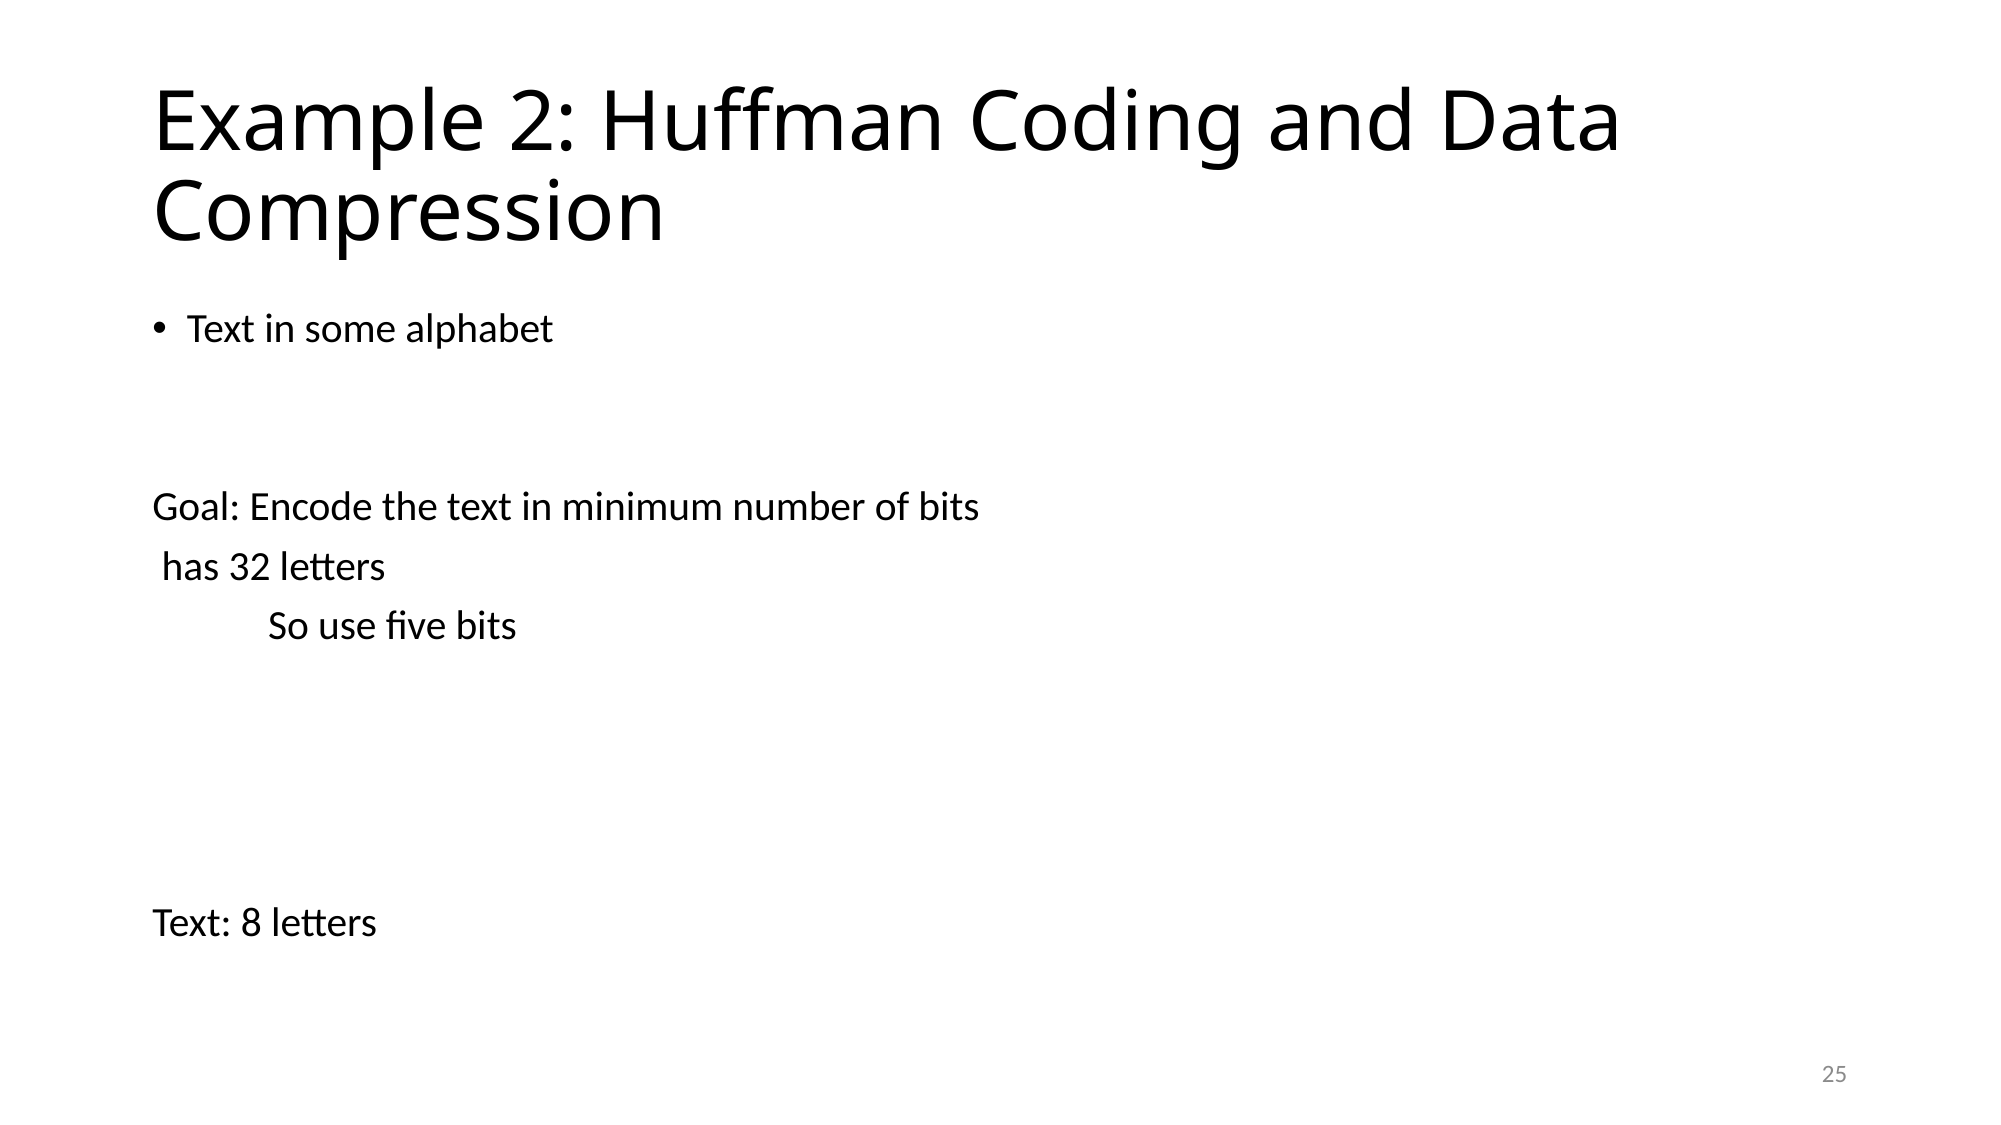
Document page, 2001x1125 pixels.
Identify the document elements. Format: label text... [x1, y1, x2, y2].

title Example 2: Huffman Coding and Data Compression [137, 59, 2000, 278]
slide_number 25 [1412, 1042, 1863, 1103]
